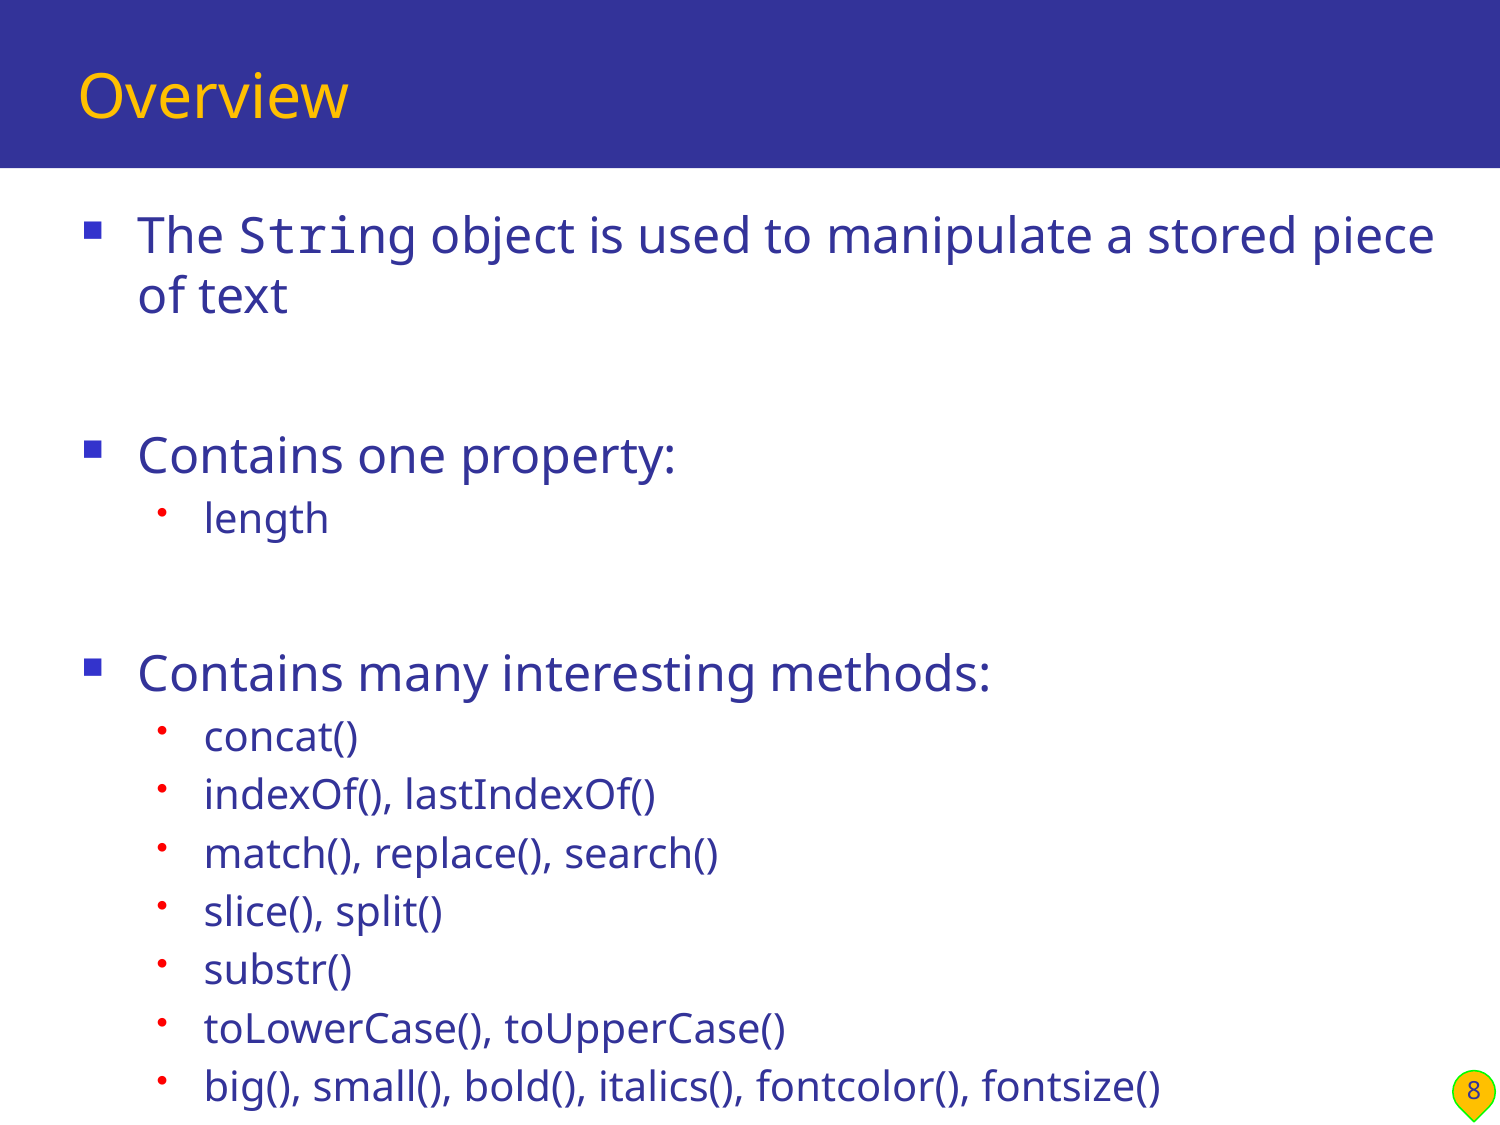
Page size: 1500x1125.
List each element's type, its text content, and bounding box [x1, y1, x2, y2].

footer 8 [1430, 1040, 1500, 1117]
list The String object is used to manipulate a stored piece of text Contains one property: length Contains many interesting methods: concat() indexOf(), lastIndexOf() match(), replace(), search() slice(), split() substr() toLowerCase(), toUpperCase() big(), small(), bold(), italics(), fontcolor(), fontsize() [66, 196, 1459, 1006]
title Overview [62, 24, 1465, 139]
